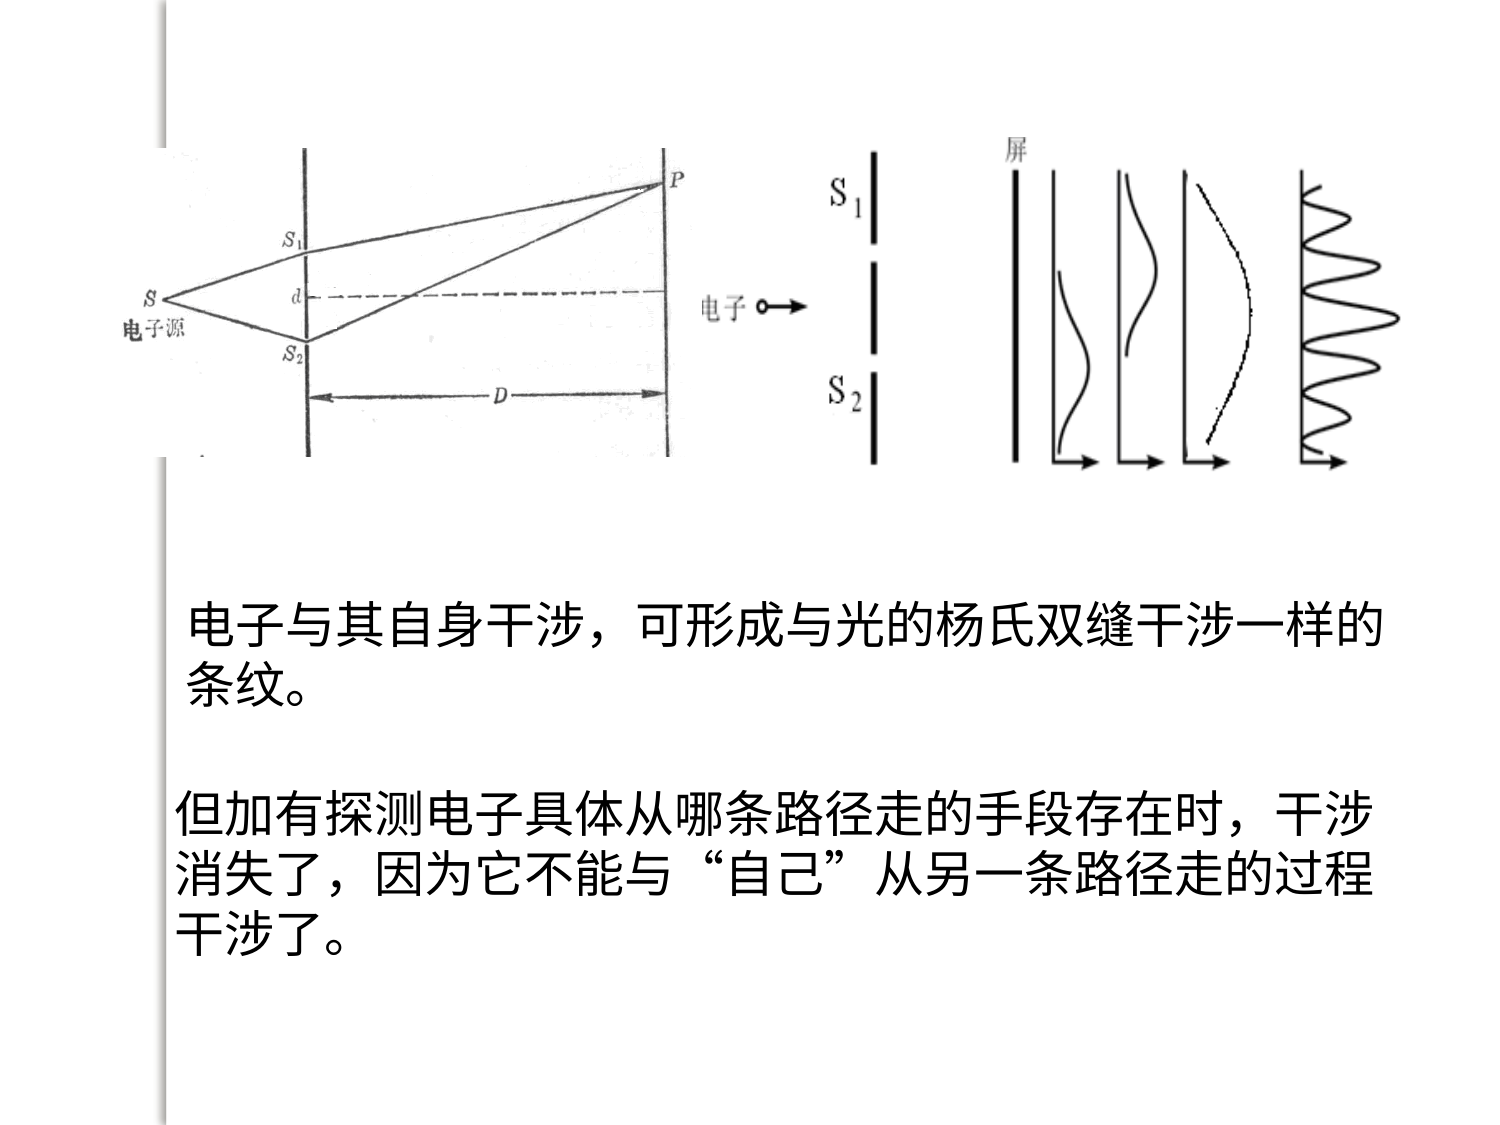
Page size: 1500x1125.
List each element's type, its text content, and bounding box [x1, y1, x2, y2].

text_box 电子与其自身干涉，可形成与光的杨氏双缝干涉一样的条纹。 [171, 586, 1412, 721]
picture [702, 136, 1412, 487]
picture [111, 148, 692, 457]
text_box 但加有探测电子具体从哪条路径走的手段存在时，干涉消失了，因为它不能与“自己”从另一条路径走的过程干涉了。 [159, 774, 1400, 970]
